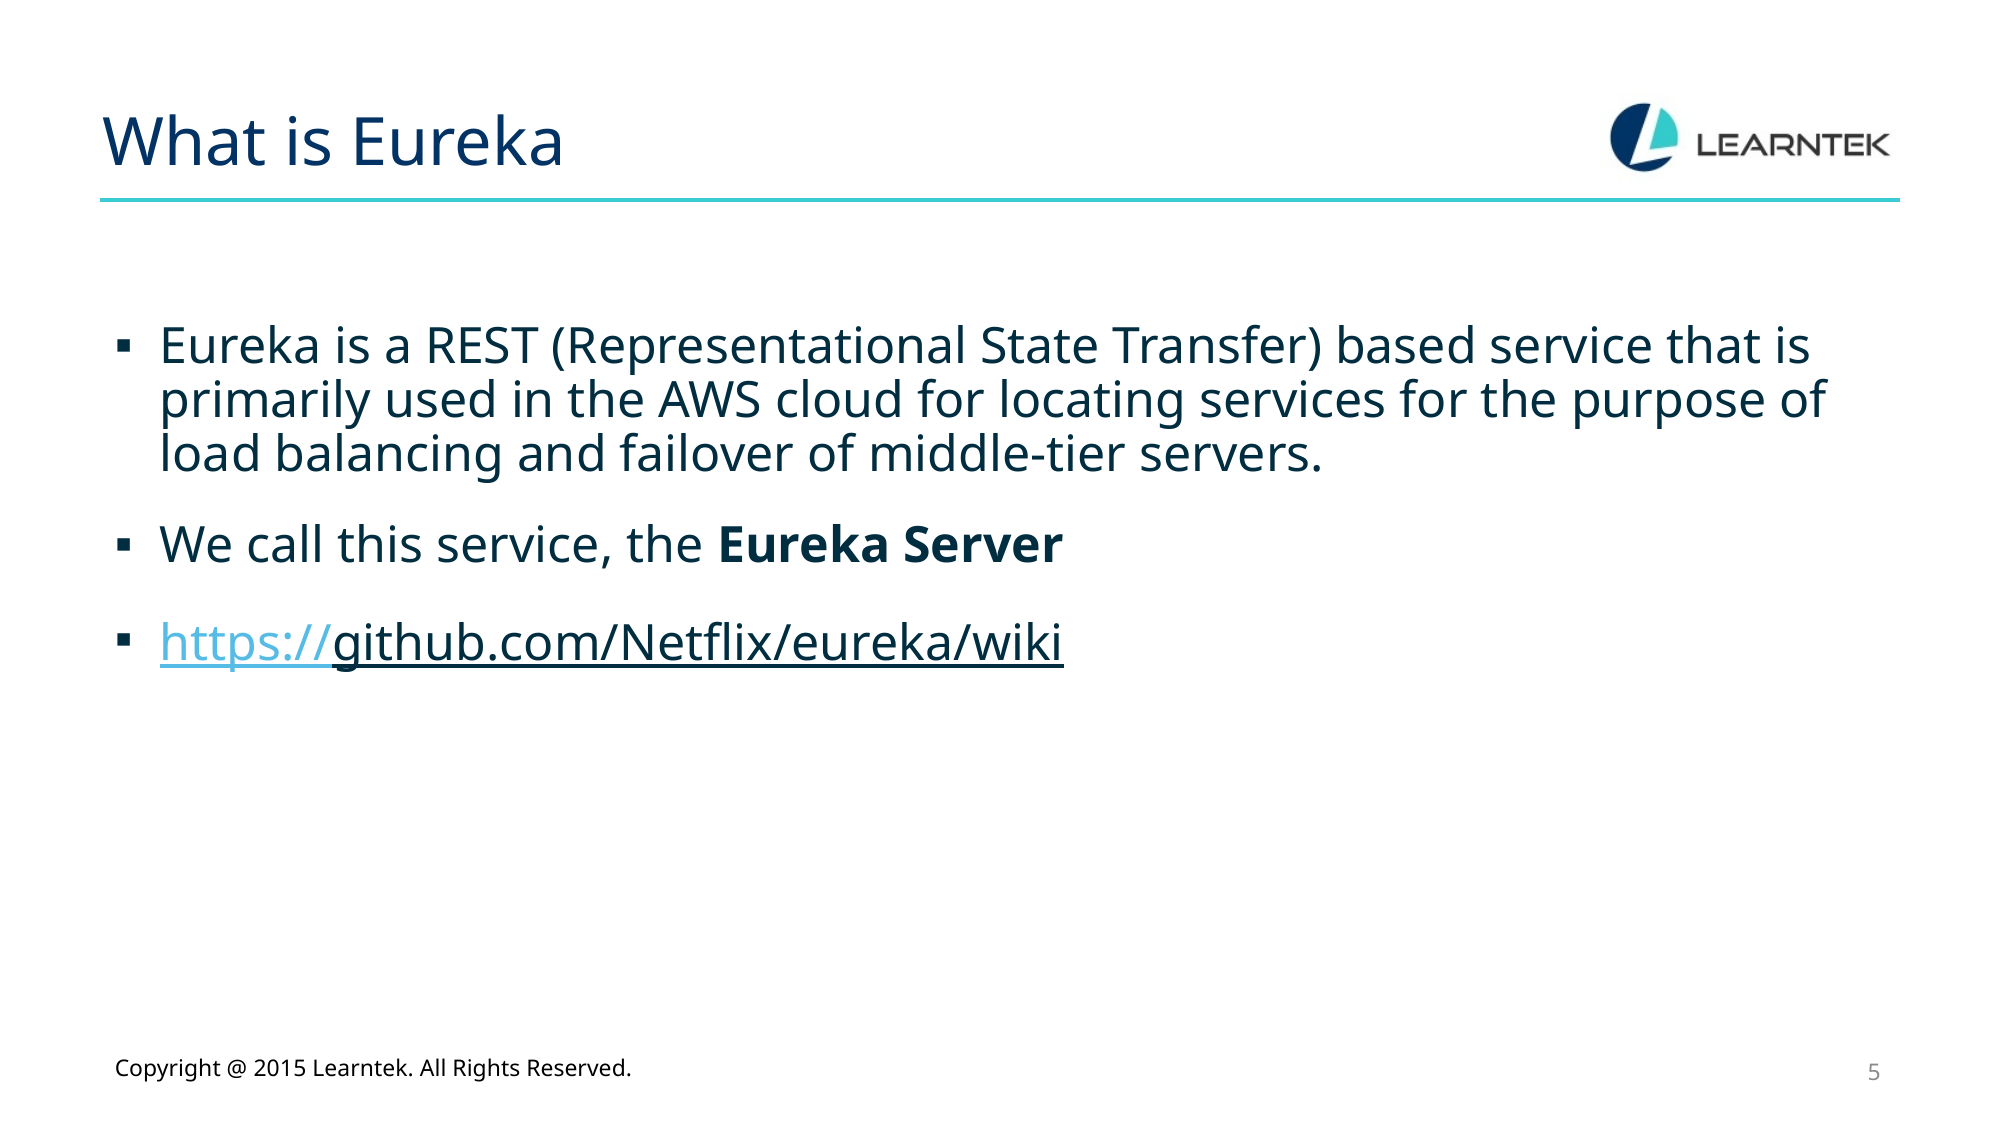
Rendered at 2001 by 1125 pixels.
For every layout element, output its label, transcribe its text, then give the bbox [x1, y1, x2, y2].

slide_number 5 [1708, 1050, 1896, 1096]
list Eureka is a REST (Representational State Transfer) based service that is primarily used in the AWS cloud for locating services for the purpose of load balancing and failover of middle-tier servers. We call this service, the Eureka Server https://github.com/Netflix/eureka/wiki [99, 312, 1901, 1013]
title What is Eureka [87, 20, 1513, 188]
footer Copyright @ 2015 Learntek. All Rights Reserved. [99, 1044, 1138, 1090]
picture [1600, 92, 1901, 183]
